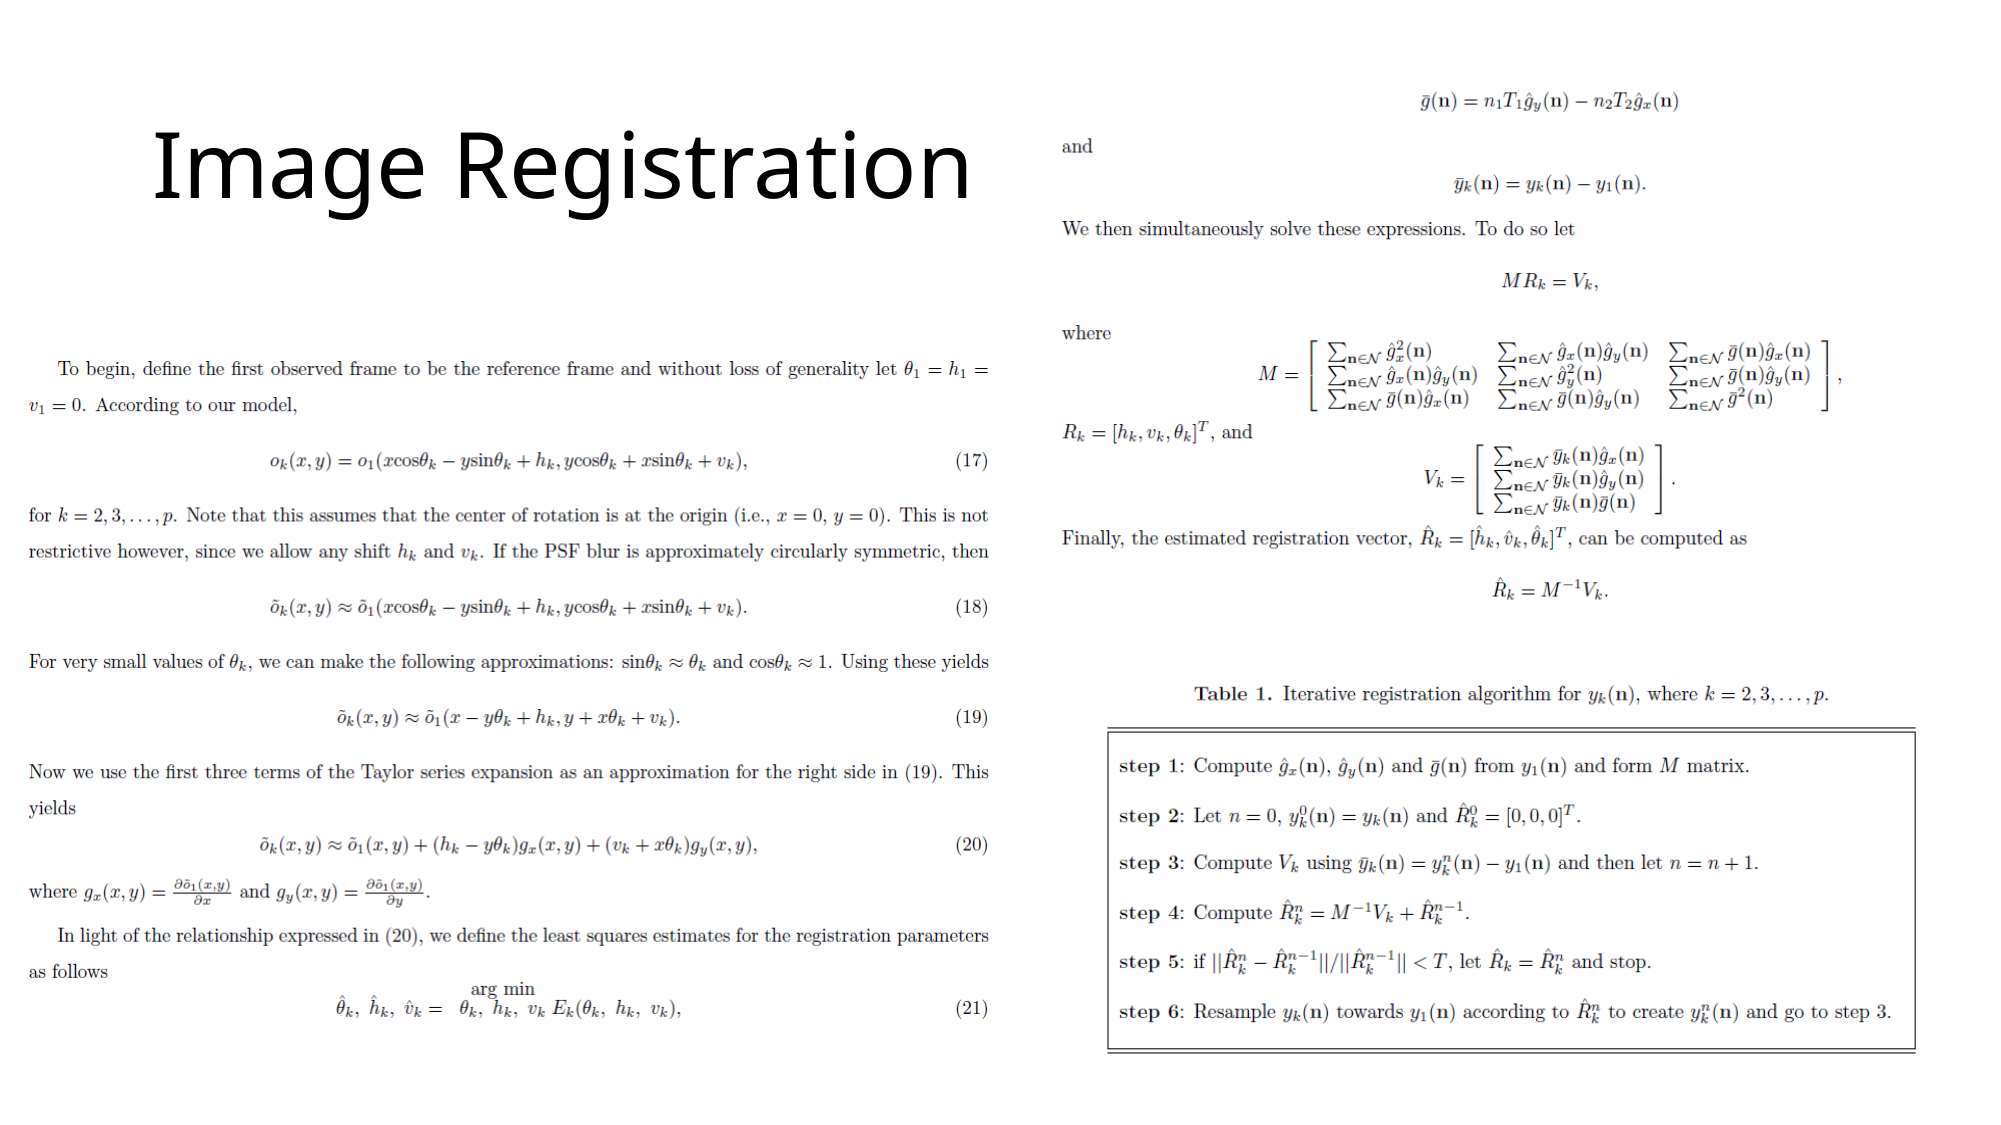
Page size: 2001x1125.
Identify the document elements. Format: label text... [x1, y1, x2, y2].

title Image Registration [137, 59, 1863, 278]
picture [1055, 74, 2000, 619]
picture [0, 358, 1001, 1027]
picture [1069, 667, 1949, 1066]
